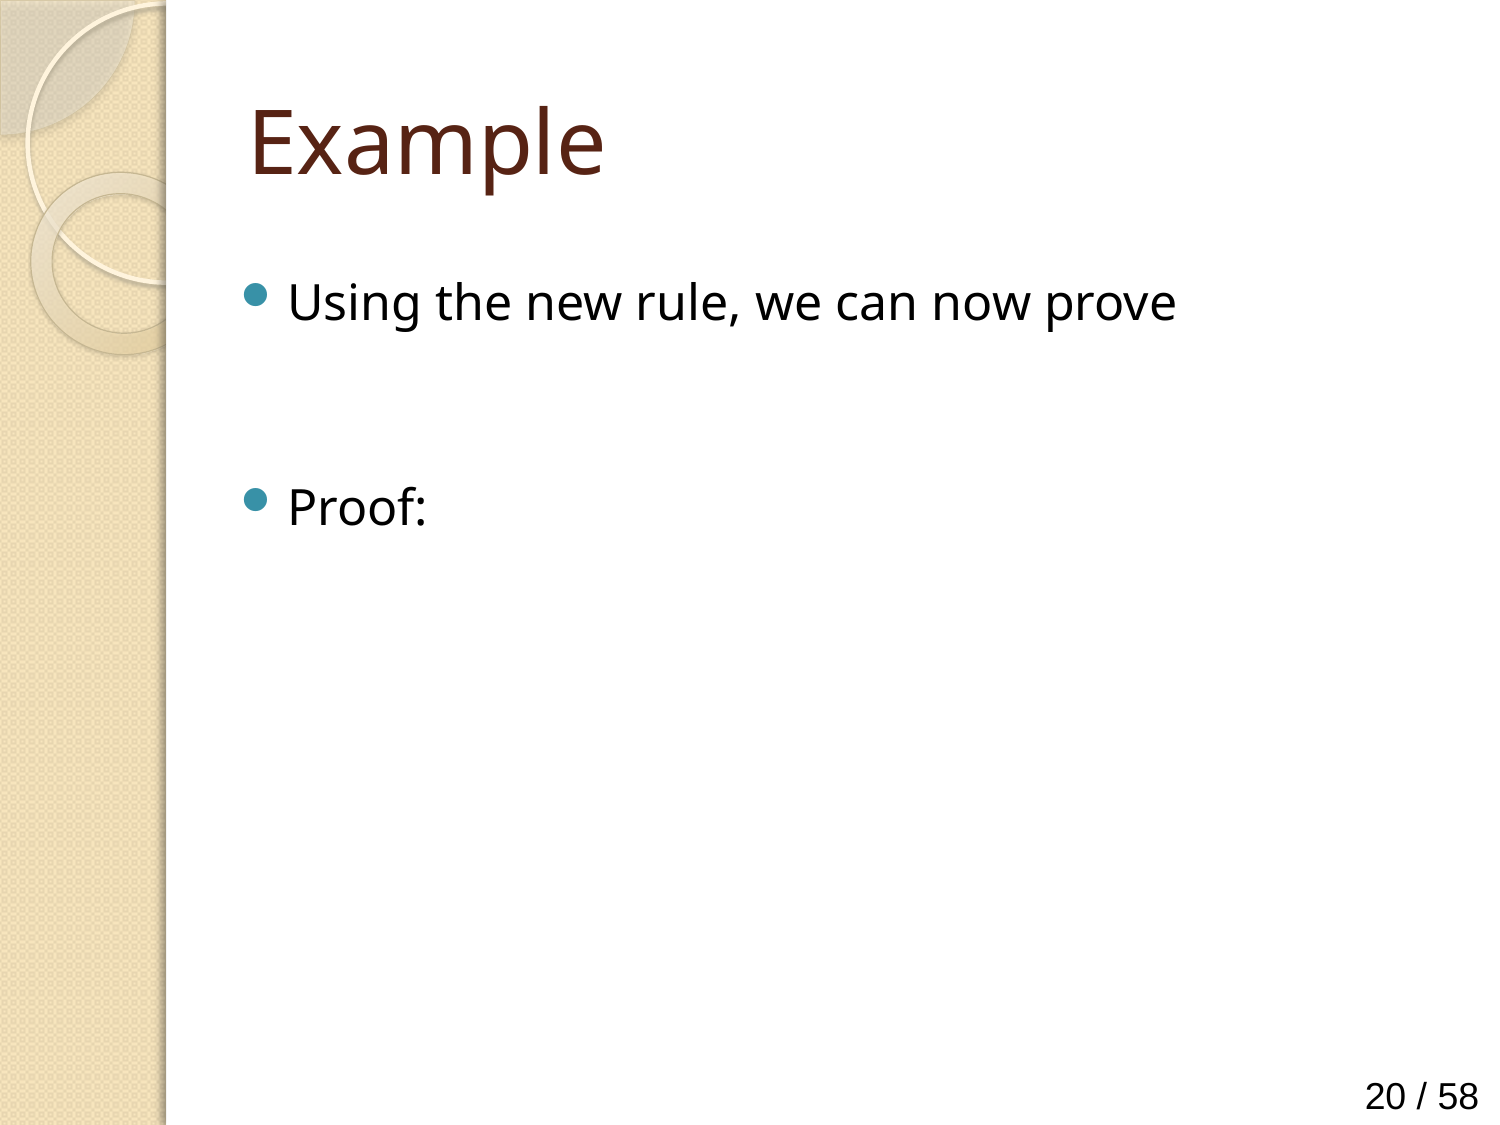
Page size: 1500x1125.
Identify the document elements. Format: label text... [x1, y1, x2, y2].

title Example [232, 45, 1450, 233]
